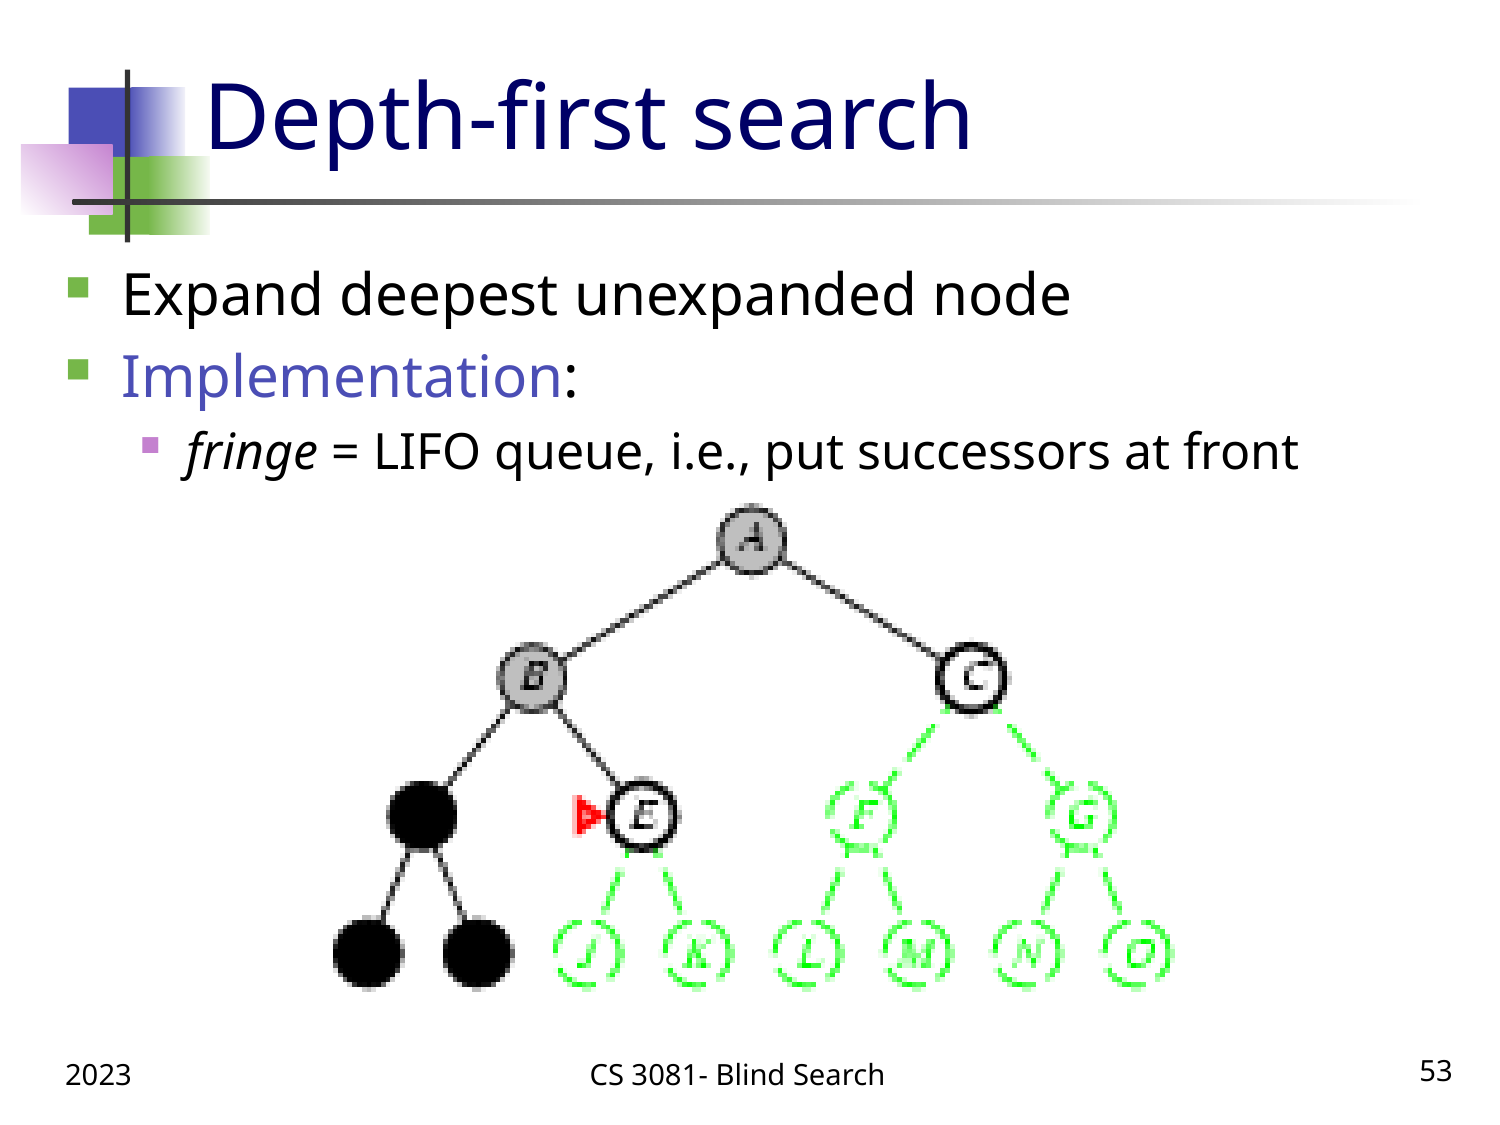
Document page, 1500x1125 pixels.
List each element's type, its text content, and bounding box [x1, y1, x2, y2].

picture [324, 499, 1175, 997]
footer CS 3081- Blind Search [500, 1024, 975, 1100]
title Depth-first search [188, 35, 1468, 175]
slide_number 53 [1155, 1024, 1468, 1100]
list Expand deepest unexpanded node Implementation: fringe = LIFO queue, i.e., put successors at front [50, 249, 1469, 1006]
slide_number 2023 [50, 1024, 363, 1100]
